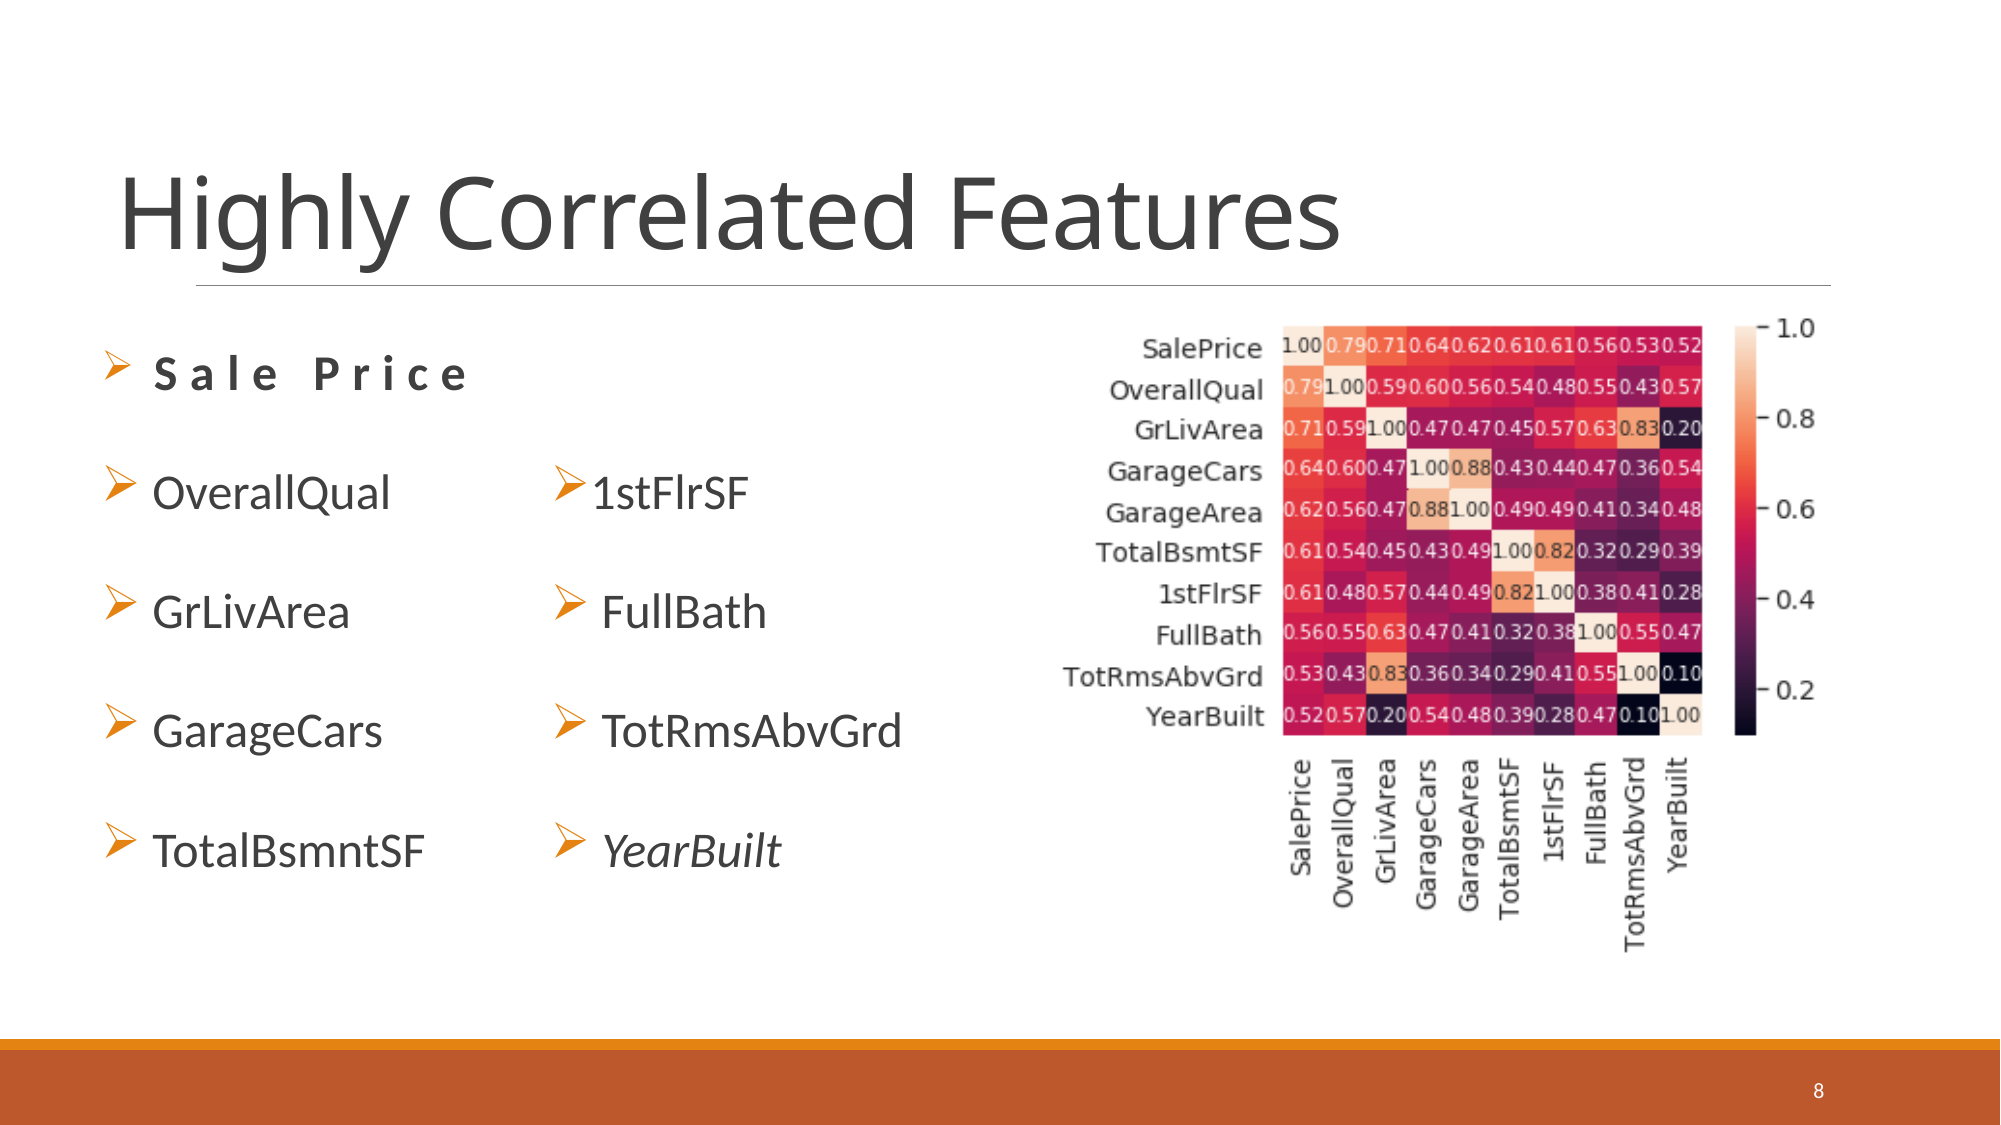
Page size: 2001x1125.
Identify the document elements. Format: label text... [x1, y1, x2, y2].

title Highly Correlated Features [101, 101, 1830, 278]
slide_number 8 [1624, 1059, 1840, 1120]
list Sale Price OverallQual GrLivArea GarageCars TotalBsmntSF 1stFlrSF FullBath TotRmsAbvGrd YearBuilt [101, 302, 1000, 1017]
picture [1049, 302, 1831, 965]
